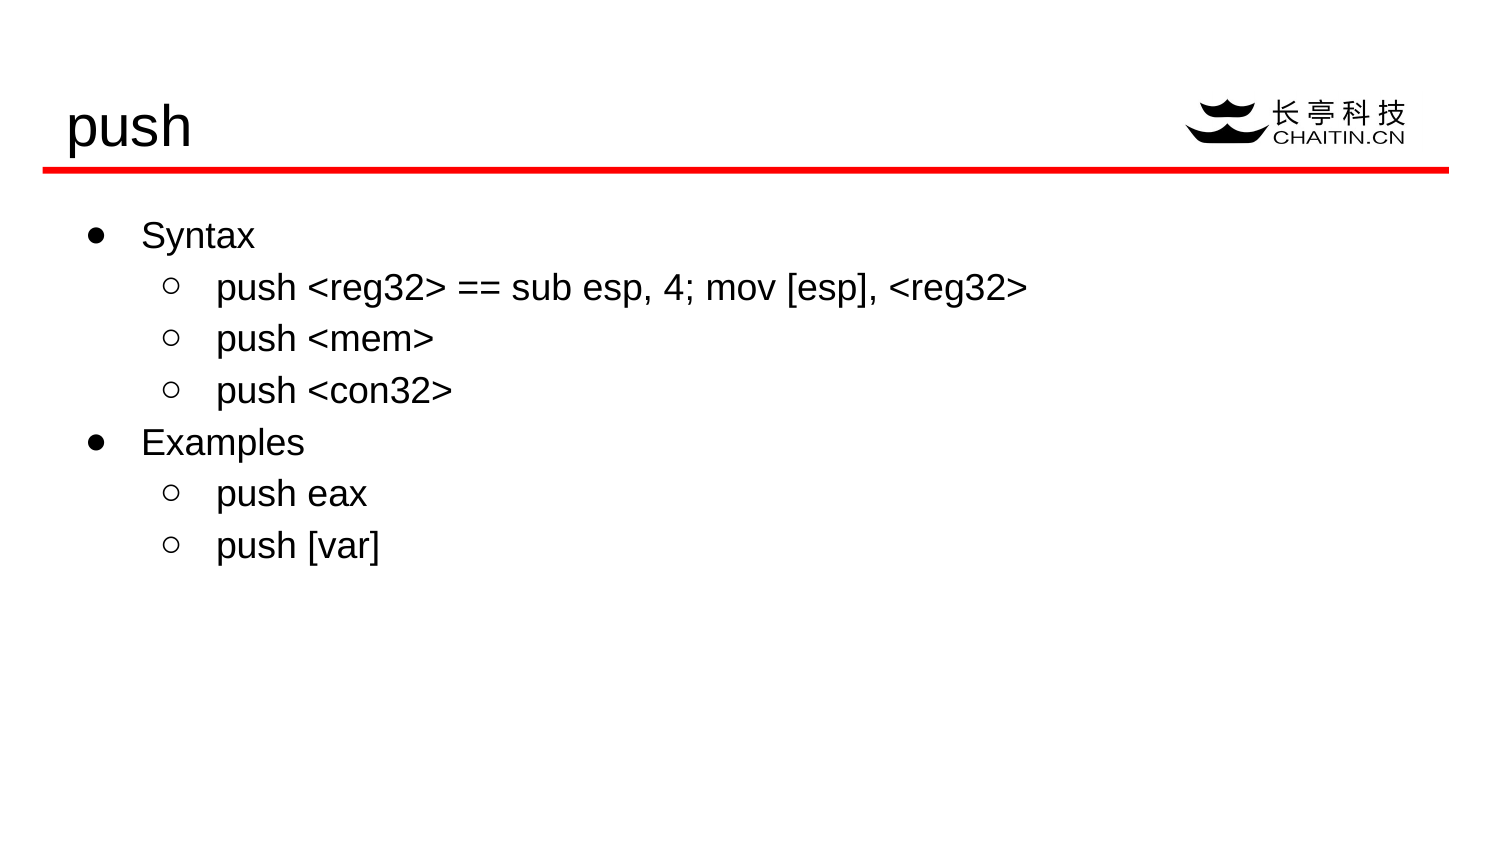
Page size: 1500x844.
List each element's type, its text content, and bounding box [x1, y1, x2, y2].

list Syntax push <reg32> == sub esp, 4; mov [esp], <reg32> push <mem> push <con32> Examples push eax push [var] [51, 189, 1449, 750]
title push [51, 72, 1449, 167]
